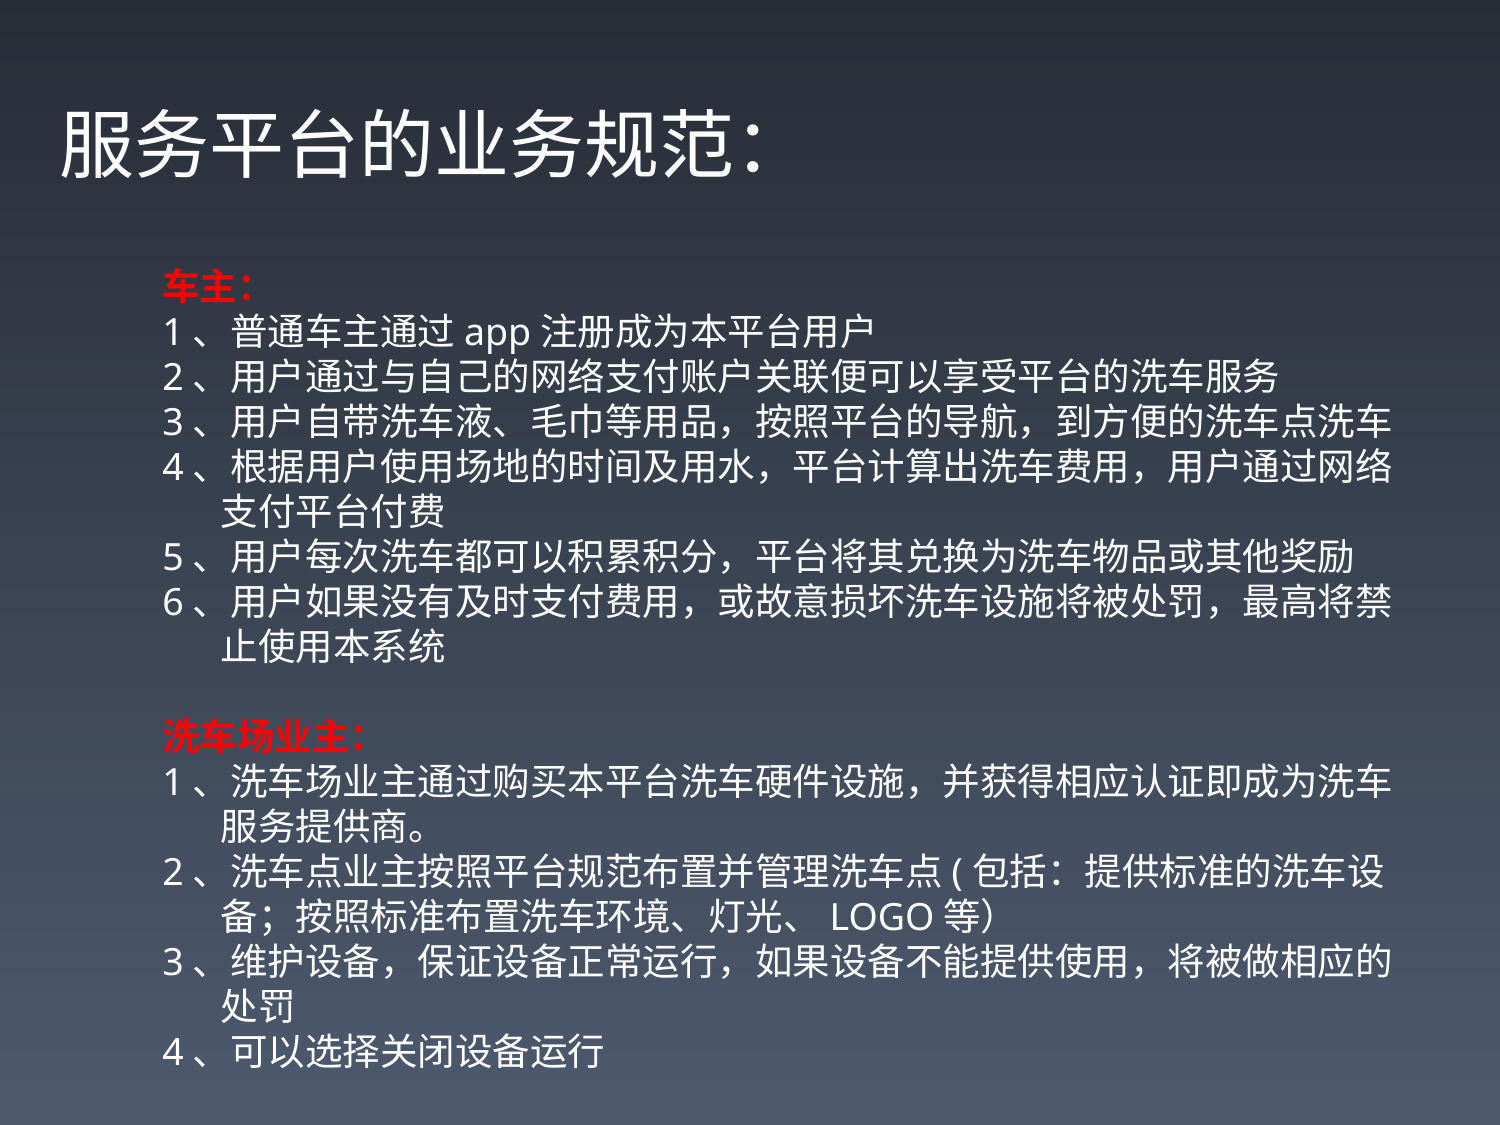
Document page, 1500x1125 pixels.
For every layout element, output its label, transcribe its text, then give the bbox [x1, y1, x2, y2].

text_box 车主： 1、普通车主通过app注册成为本平台用户 2、用户通过与自己的网络支付账户关联便可以享受平台的洗车服务 3、用户自带洗车液、毛巾等用品，按照平台的导航，到方便的洗车点洗车 4、根据用户使用场地的时间及用水，平台计算出洗车费用，用户通过网络支付平台付费 5、用户每次洗车都可以积累积分，平台将其兑换为洗车物品或其他奖励 6、用户如果没有及时支付费用，或故意损坏洗车设施将被处罚，最高将禁止使用本系统 洗车场业主： 1、洗车场业主通过购买本平台洗车硬件设施，并获得相应认证即成为洗车服务提供商。 2、洗车点业主按照平台规范布置并管理洗车点(包括：提供标准的洗车设备；按照标准布置洗车环境、灯光、LOGO等） 3、维护设备，保证设备正常运行，如果设备不能提供使用，将被做相应的处罚 4、可以选择关闭设备运行 [147, 255, 1435, 1125]
text_box 服务平台的业务规范： [45, 89, 825, 195]
